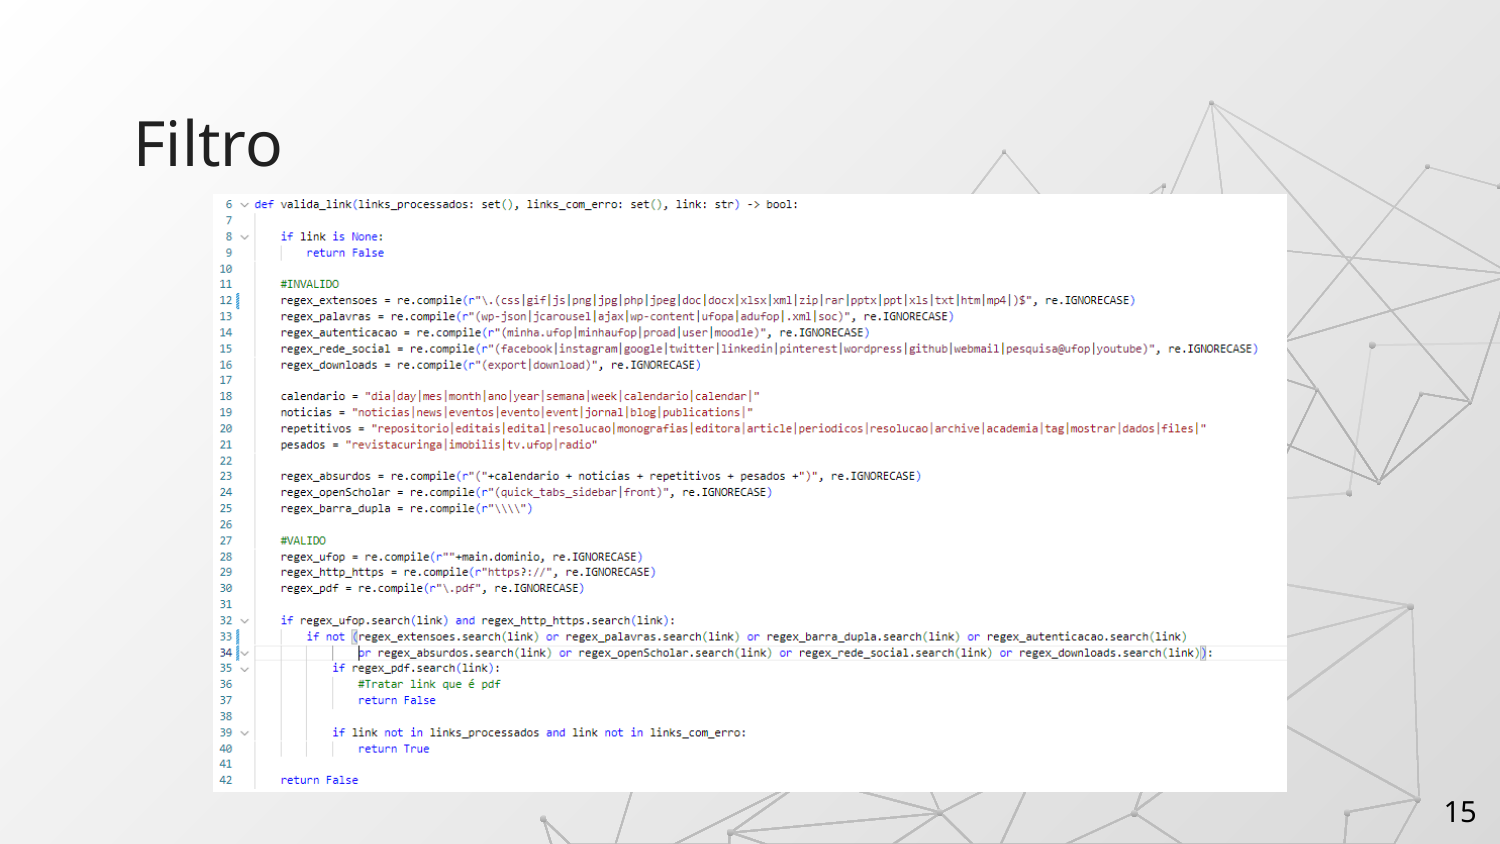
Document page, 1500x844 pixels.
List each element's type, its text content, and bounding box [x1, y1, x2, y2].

title Filtro [118, 88, 1385, 184]
picture [213, 194, 1287, 792]
text_box 15 [1428, 778, 1500, 843]
